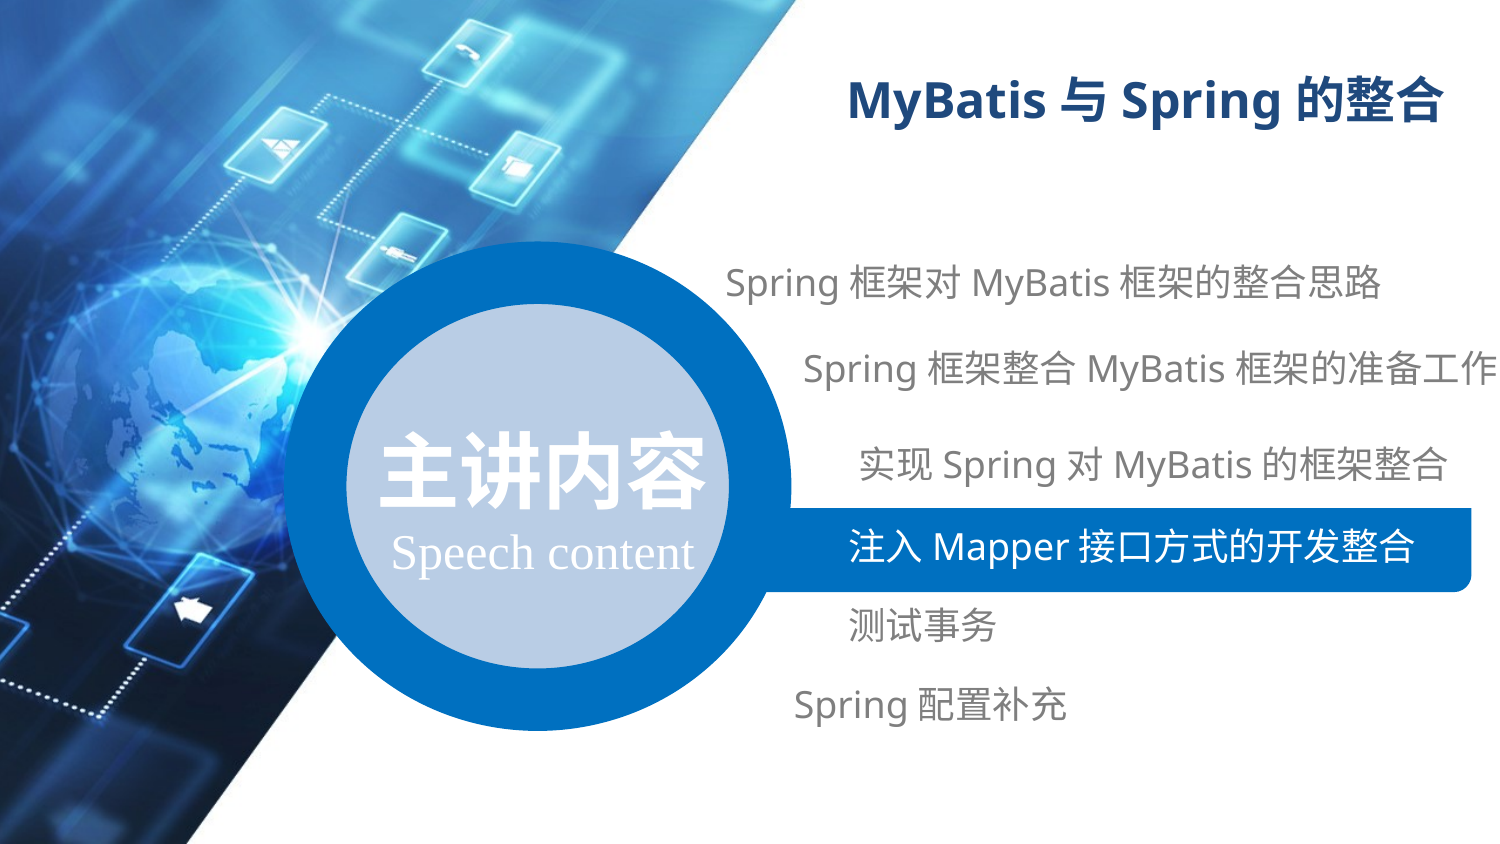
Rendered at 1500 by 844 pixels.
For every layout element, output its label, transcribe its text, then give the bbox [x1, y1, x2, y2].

title MyBatis与Spring的整合 [793, 51, 1459, 147]
text_box Spring配置补充 [793, 681, 1468, 727]
text_box 注入Mapper接口方式的开发整合 [848, 522, 1500, 568]
picture [0, 0, 1499, 844]
text_box Spring框架对MyBatis框架的整合思路 [725, 259, 1458, 305]
text_box Spring框架整合MyBatis框架的准备工作 [803, 345, 1500, 391]
text_box 实现Spring对MyBatis的框架整合 [858, 440, 1458, 486]
text_box [778, 506, 1474, 595]
text_box 测试事务 [848, 601, 1393, 648]
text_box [311, 272, 774, 700]
